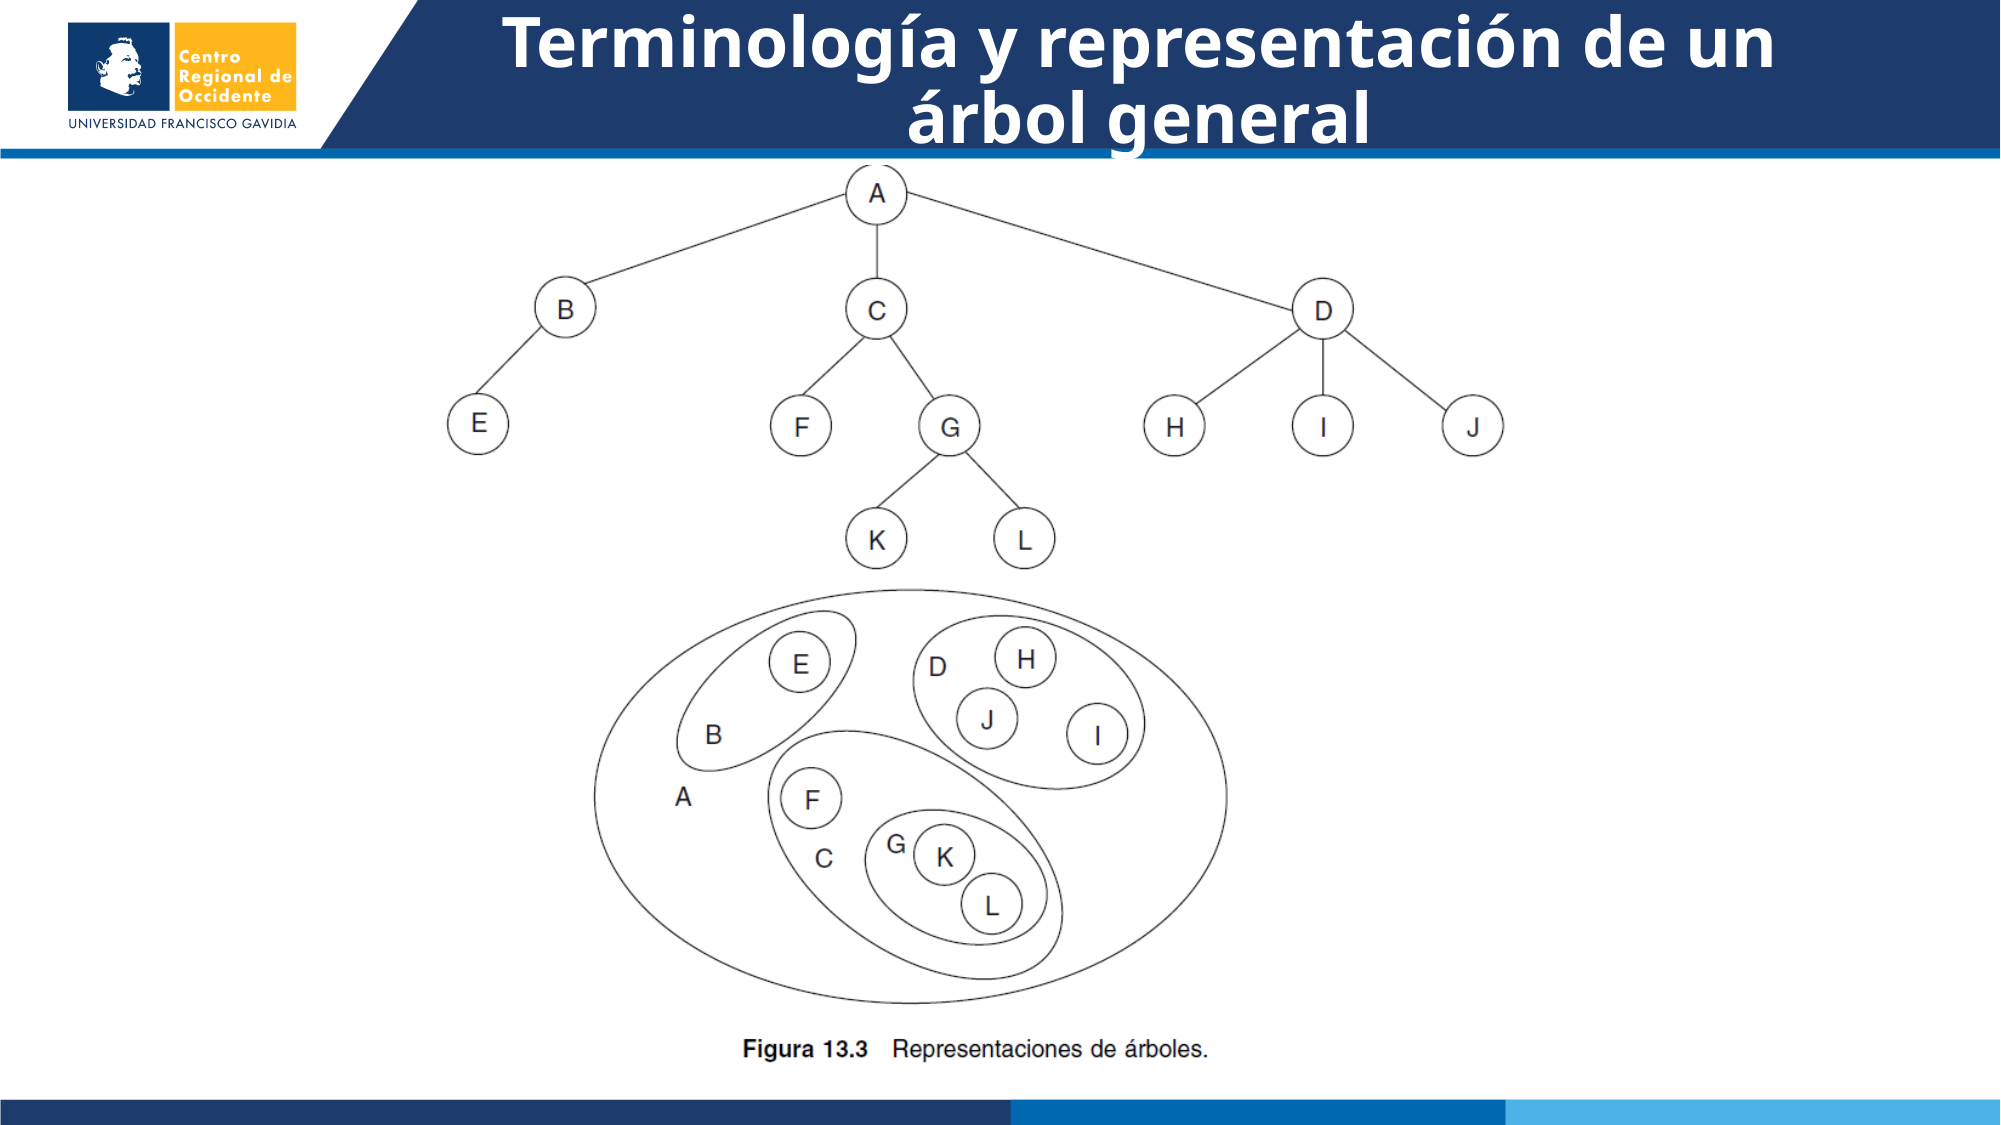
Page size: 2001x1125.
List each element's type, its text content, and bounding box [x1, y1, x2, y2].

title Terminología y representación de un árbol general [416, 0, 1863, 166]
picture [0, 0, 2001, 1125]
